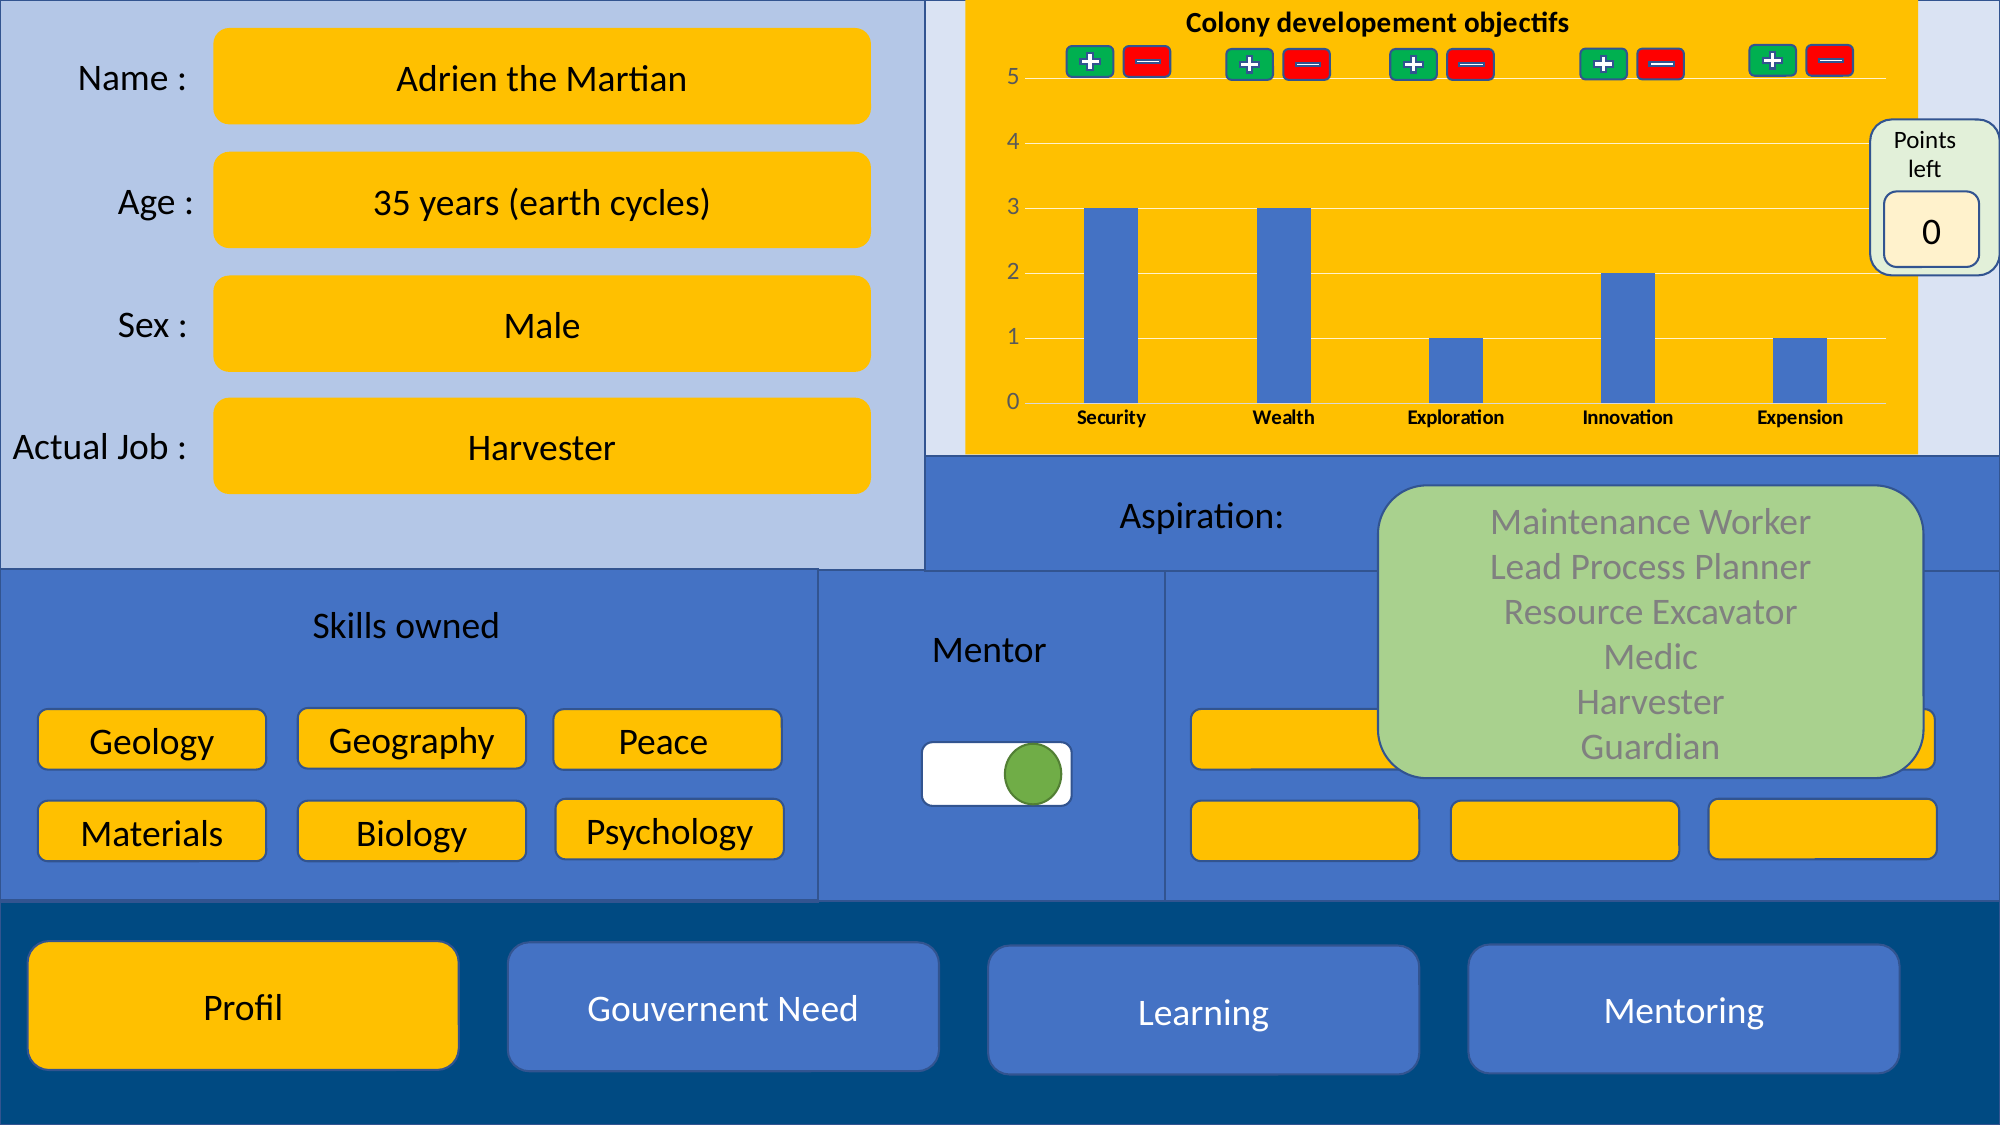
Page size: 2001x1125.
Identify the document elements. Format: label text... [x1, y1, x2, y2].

text_box Materials [36, 799, 268, 863]
text_box Peace [552, 708, 783, 771]
text_box 35 years (earth cycles) [211, 150, 873, 250]
text_box Harvester [211, 396, 873, 496]
text_box Gouvernent Need [506, 941, 941, 1073]
text_box Actual Job : [0, 414, 258, 475]
text_box [1003, 742, 1063, 806]
text_box [926, 0, 965, 455]
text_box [1749, 44, 1854, 76]
text_box [0, 0, 926, 571]
text_box [1189, 707, 1397, 771]
text_box Maintenance Worker Lead Process Planner Resource Excavator Medic Harvester Guardian [1376, 484, 1925, 780]
text_box Skills owned [297, 593, 580, 654]
text_box [1919, 190, 1981, 269]
text_box Male [211, 273, 873, 374]
text_box [1449, 799, 1681, 863]
text_box Biology [296, 799, 528, 863]
text_box Adrien the Martian [211, 26, 873, 126]
text_box Geology [36, 707, 268, 771]
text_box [1226, 48, 1331, 80]
text_box Profil [26, 940, 460, 1072]
text_box [920, 741, 1073, 807]
text_box [0, 568, 819, 901]
text_box Mentor [819, 617, 1161, 678]
text_box [1919, 120, 2000, 277]
text_box [924, 455, 2000, 572]
text_box Psychology [554, 797, 785, 861]
chart [965, 0, 1919, 455]
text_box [1390, 48, 1494, 80]
text_box Age : [103, 169, 277, 229]
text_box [1066, 46, 1171, 77]
text_box Points left [1919, 115, 1986, 191]
text_box [1189, 799, 1421, 863]
text_box [819, 571, 1164, 902]
text_box Name : [63, 45, 237, 106]
text_box Aspiration: [1104, 483, 1451, 544]
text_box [1580, 48, 1685, 80]
text_box Learning [987, 944, 1421, 1076]
text_box Geography [296, 706, 528, 770]
text_box [0, 902, 2000, 1125]
text_box [1919, 0, 2000, 132]
text_box 0 [1919, 199, 1958, 259]
text_box [1164, 572, 2000, 902]
text_box [1904, 708, 1936, 771]
text_box Mentoring [1467, 943, 1901, 1075]
text_box Sex : [103, 292, 277, 353]
text_box [1707, 797, 1938, 861]
text_box [1919, 263, 2000, 455]
